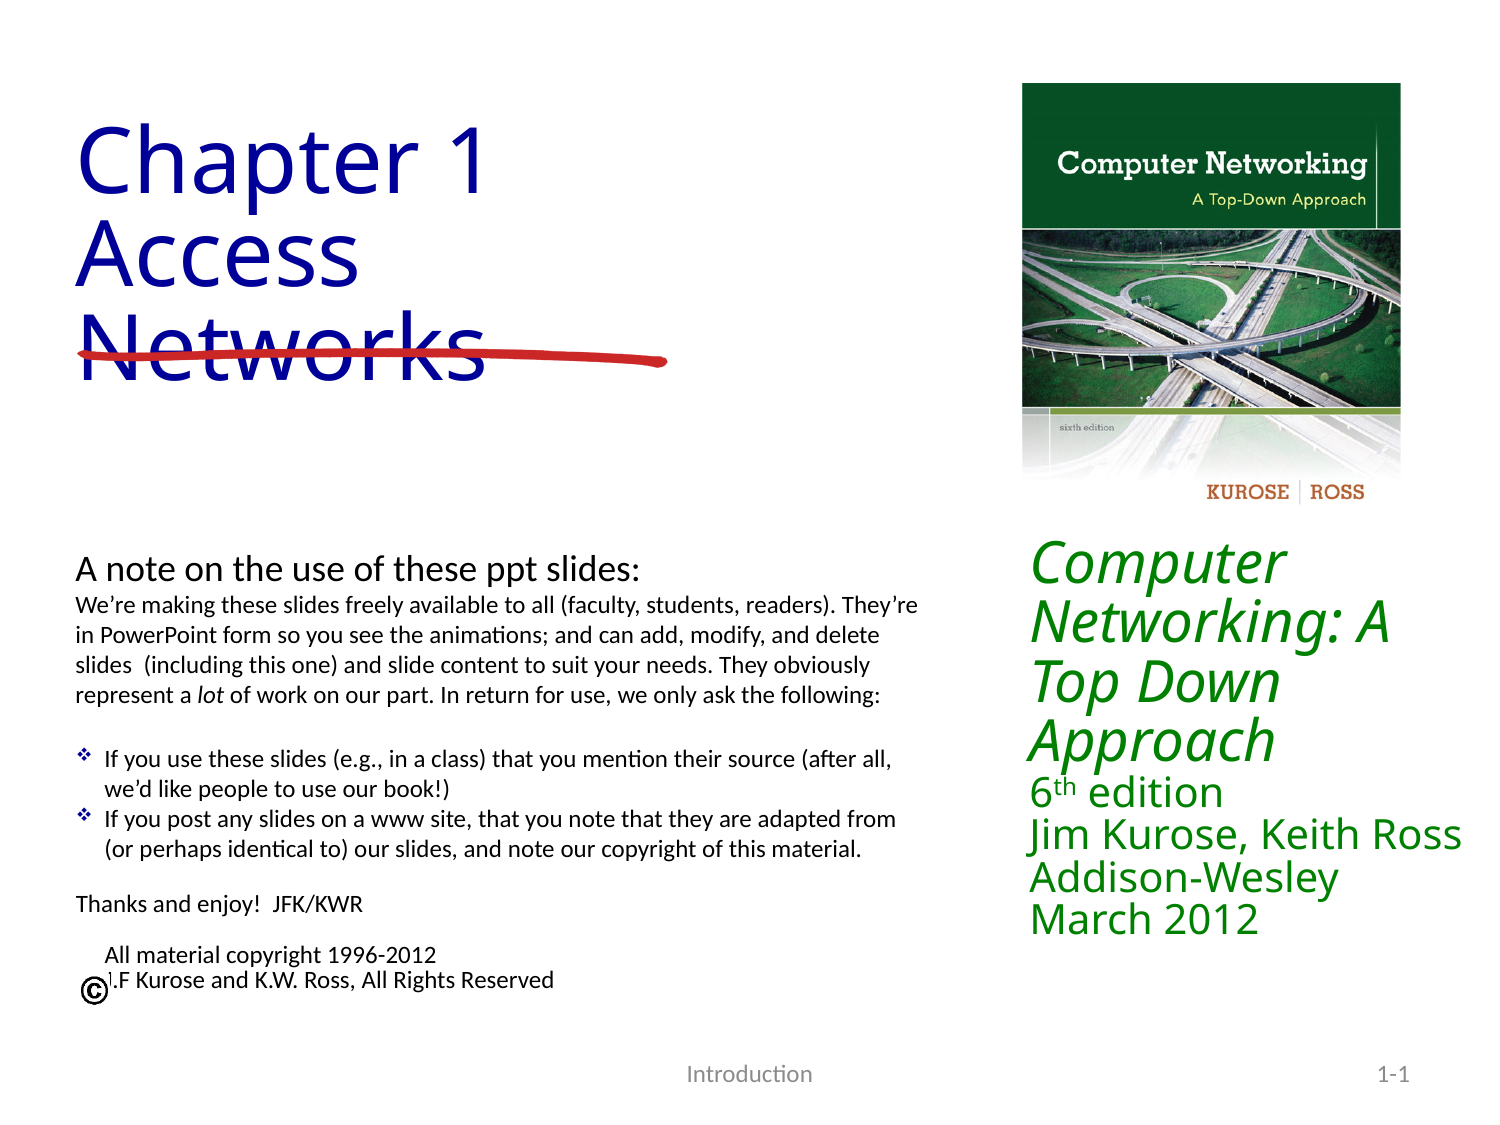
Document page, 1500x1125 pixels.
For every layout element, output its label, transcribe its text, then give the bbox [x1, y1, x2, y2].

picture [73, 343, 675, 373]
picture [78, 974, 111, 1006]
text_box Chapter 1 Access Networks [60, 117, 798, 401]
picture [1022, 83, 1401, 539]
text_box Computer Networking: A Top Down Approach 6th edition Jim Kurose, Keith Ross Addison-Wesley March 2012 [1014, 504, 1488, 975]
slide_number 1-1 [1074, 1042, 1425, 1103]
text_box A note on the use of these ppt slides: We’re making these slides freely available to all (faculty, students, readers). They’re in PowerPoint form so you see the animations; and can add, modify, and delete slides (including this one) and slide content to suit your needs. They obviously represent a lot of work on our part. In return for use, we only ask the following: [60, 536, 943, 746]
text_box If you use these slides (e.g., in a class) that you mention their source (after all, we’d like people to use our book!) If you post any slides on a www site, that you note that they are adapted from (or perhaps identical to) our slides, and note our copyright of this material. Thanks and enjoy! JFK/KWR All material copyright 1996-2012 J.F Kurose and K.W. Ross, All Rights Reserved [61, 699, 944, 1001]
footer Introduction [512, 1042, 988, 1103]
